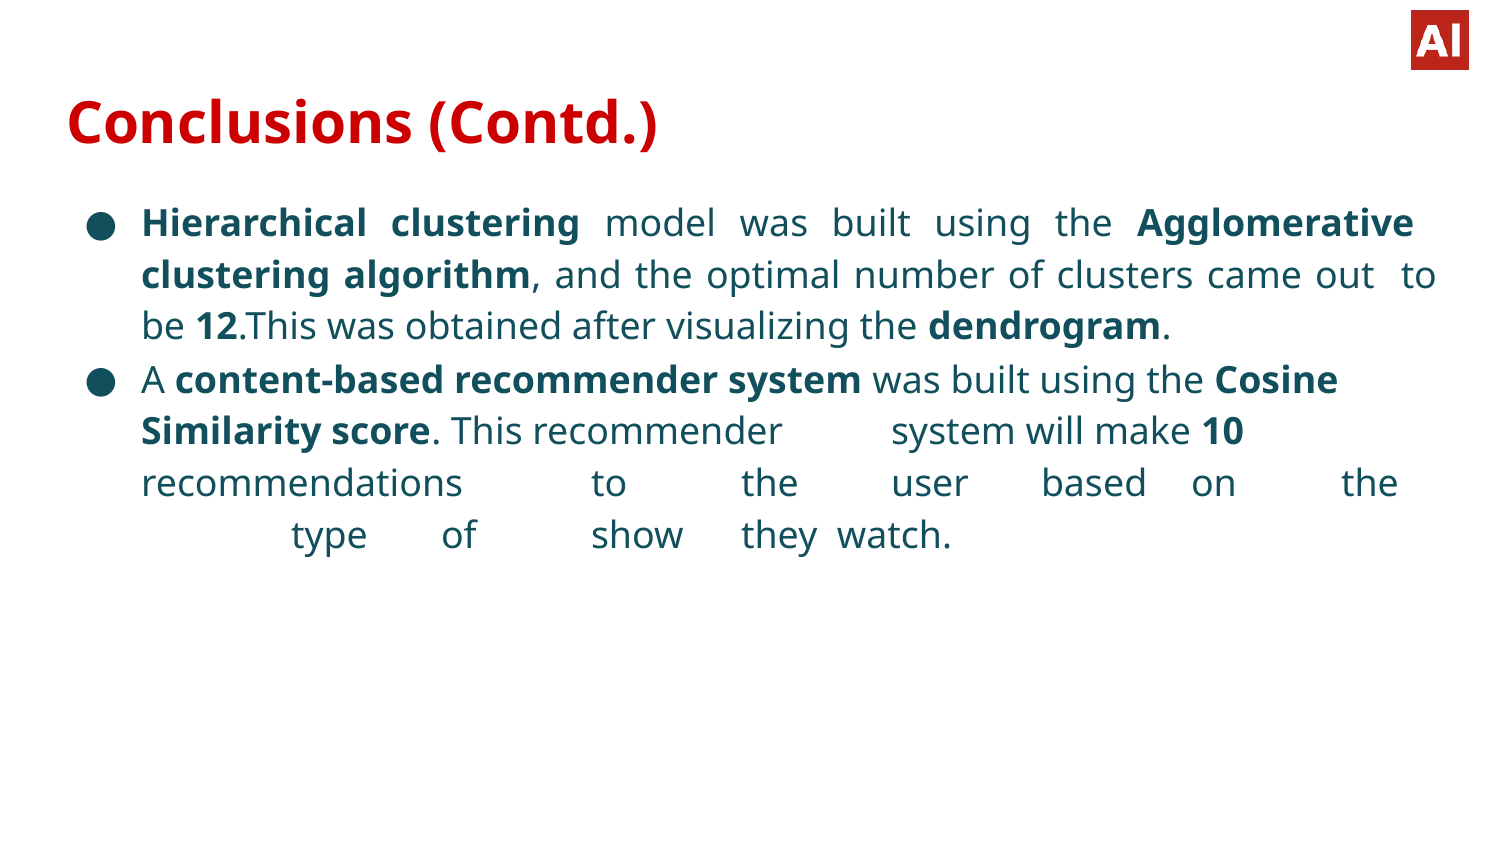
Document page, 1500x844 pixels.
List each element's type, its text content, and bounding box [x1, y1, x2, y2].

picture [1411, 10, 1469, 70]
title Conclusions (Contd.) [64, 82, 703, 226]
text_box Hierarchical clustering model was built using the Agglomerative clustering algorithm, and the optimal number of clusters came out to be 12.This was obtained after visualizing the dendrogram. A content-based recommender system was built using the Cosine Similarity score. This recommender system will make 10 recommendations to the user based on the type of show they watch. [82, 191, 1439, 556]
